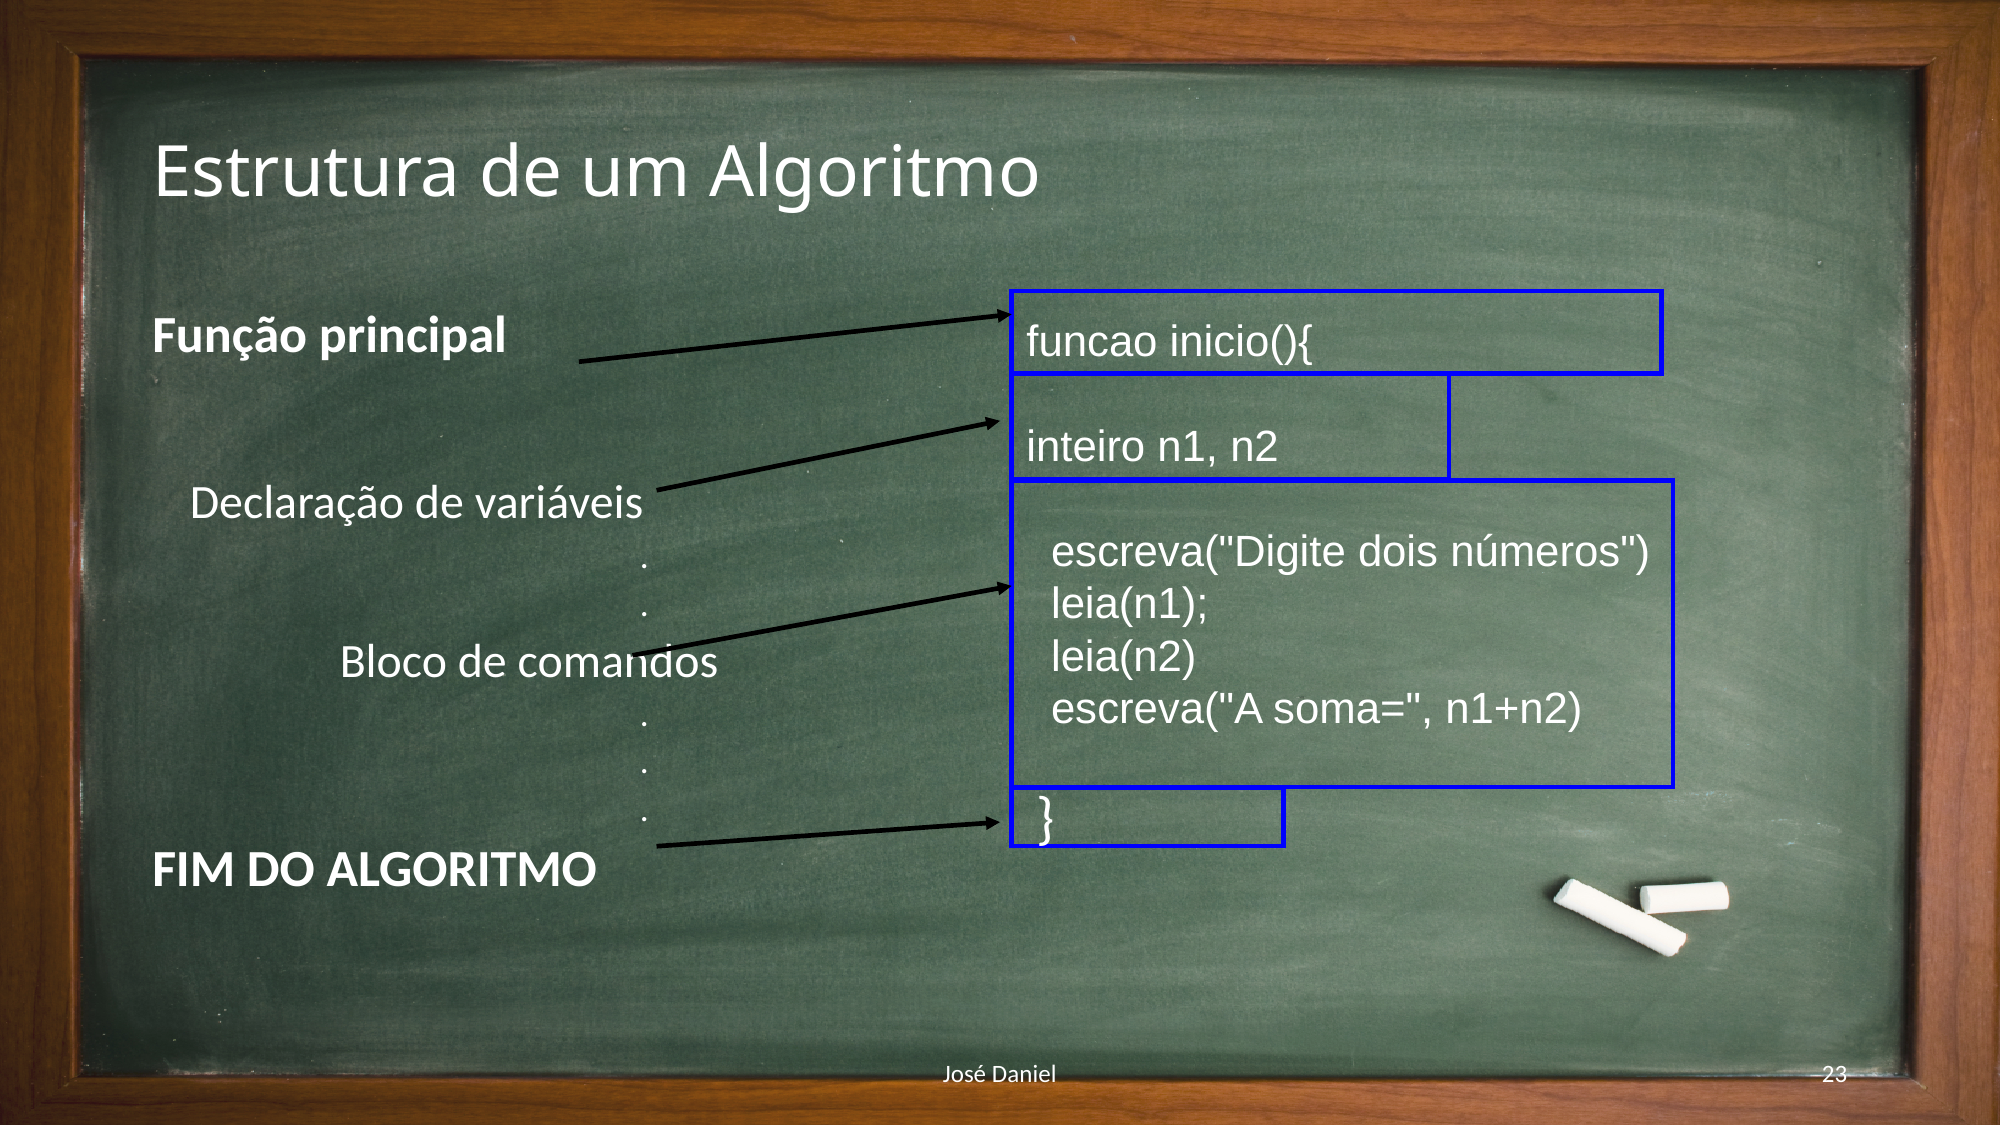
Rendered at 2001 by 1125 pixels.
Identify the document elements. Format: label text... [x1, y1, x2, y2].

title Estrutura de um Algoritmo [137, 59, 1863, 278]
slide_number 23 [1412, 1042, 1863, 1103]
text_box [1011, 373, 1449, 480]
text_box [1070, 787, 1284, 847]
text_box [658, 816, 1000, 847]
text_box [1011, 787, 1021, 847]
text_box [1011, 290, 1662, 374]
picture [0, 0, 2000, 1125]
text_box } [1021, 772, 1070, 858]
footer José Daniel [662, 1042, 1338, 1103]
text_box funcao inicio(){ inteiro n1, n2 escreva("Digite dois números") leia(n1); leia(n2) escreva("A soma=", n1+n2) [1284, 304, 1697, 793]
text_box [658, 417, 1000, 490]
text_box [1011, 480, 1674, 787]
text_box [581, 309, 1012, 362]
list Função principal Declaração de variáveis . . Bloco de comandos . . . FIM DO ALGORITMO [137, 299, 1863, 1014]
text_box [634, 582, 1012, 656]
